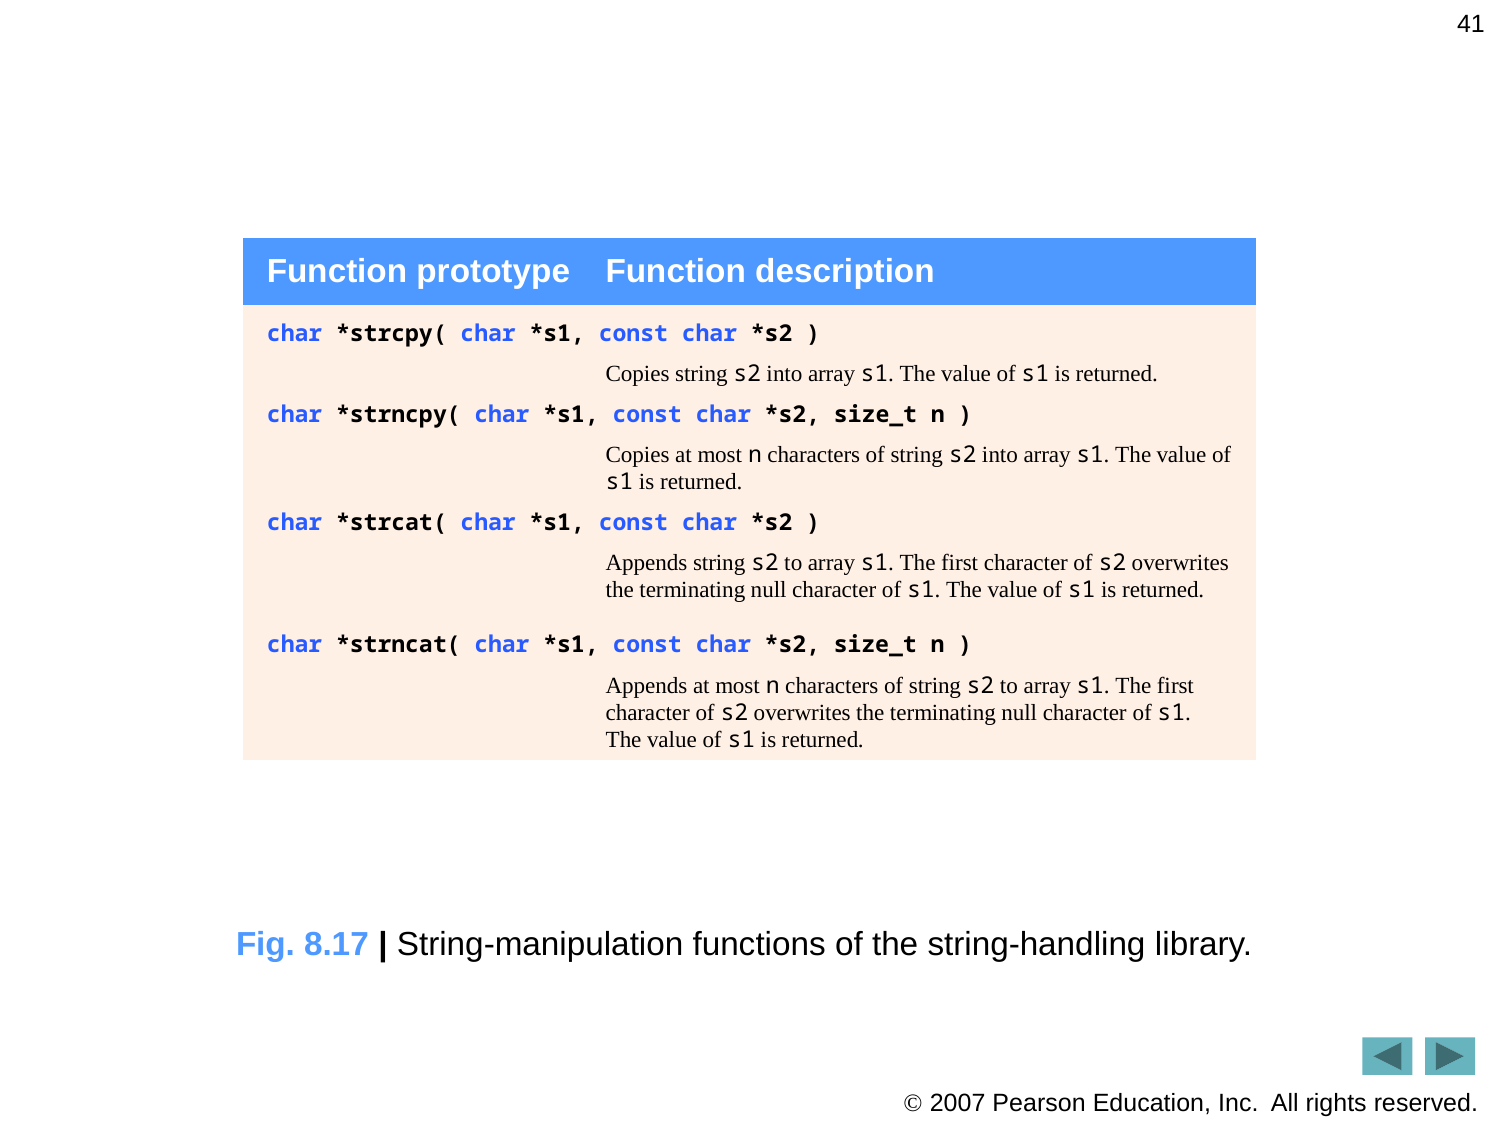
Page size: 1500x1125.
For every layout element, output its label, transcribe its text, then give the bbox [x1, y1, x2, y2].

text_box Fig. 8.17 | String-manipulation functions of the string-handling library. [37, 924, 1462, 971]
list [213, 237, 1287, 789]
slide_number 41 [1149, 0, 1500, 79]
